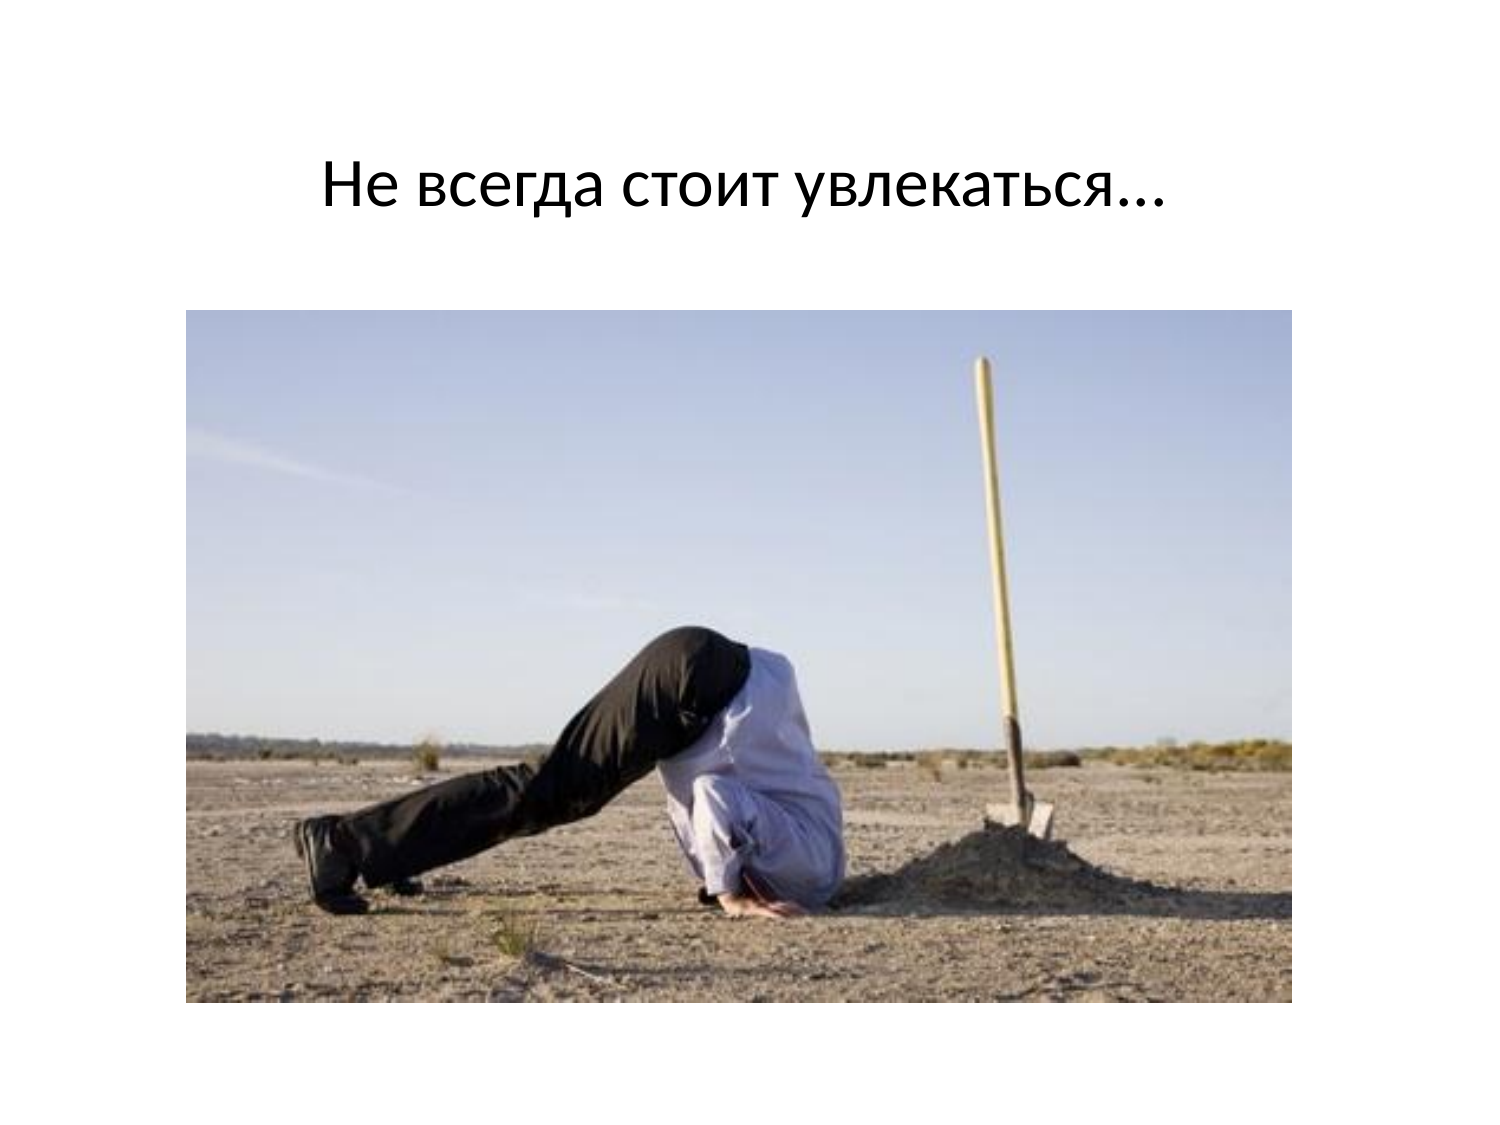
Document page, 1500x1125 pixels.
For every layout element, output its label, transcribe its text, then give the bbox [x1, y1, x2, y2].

picture [185, 310, 1293, 1004]
title Не всегда стоит увлекаться... [218, 106, 1273, 251]
